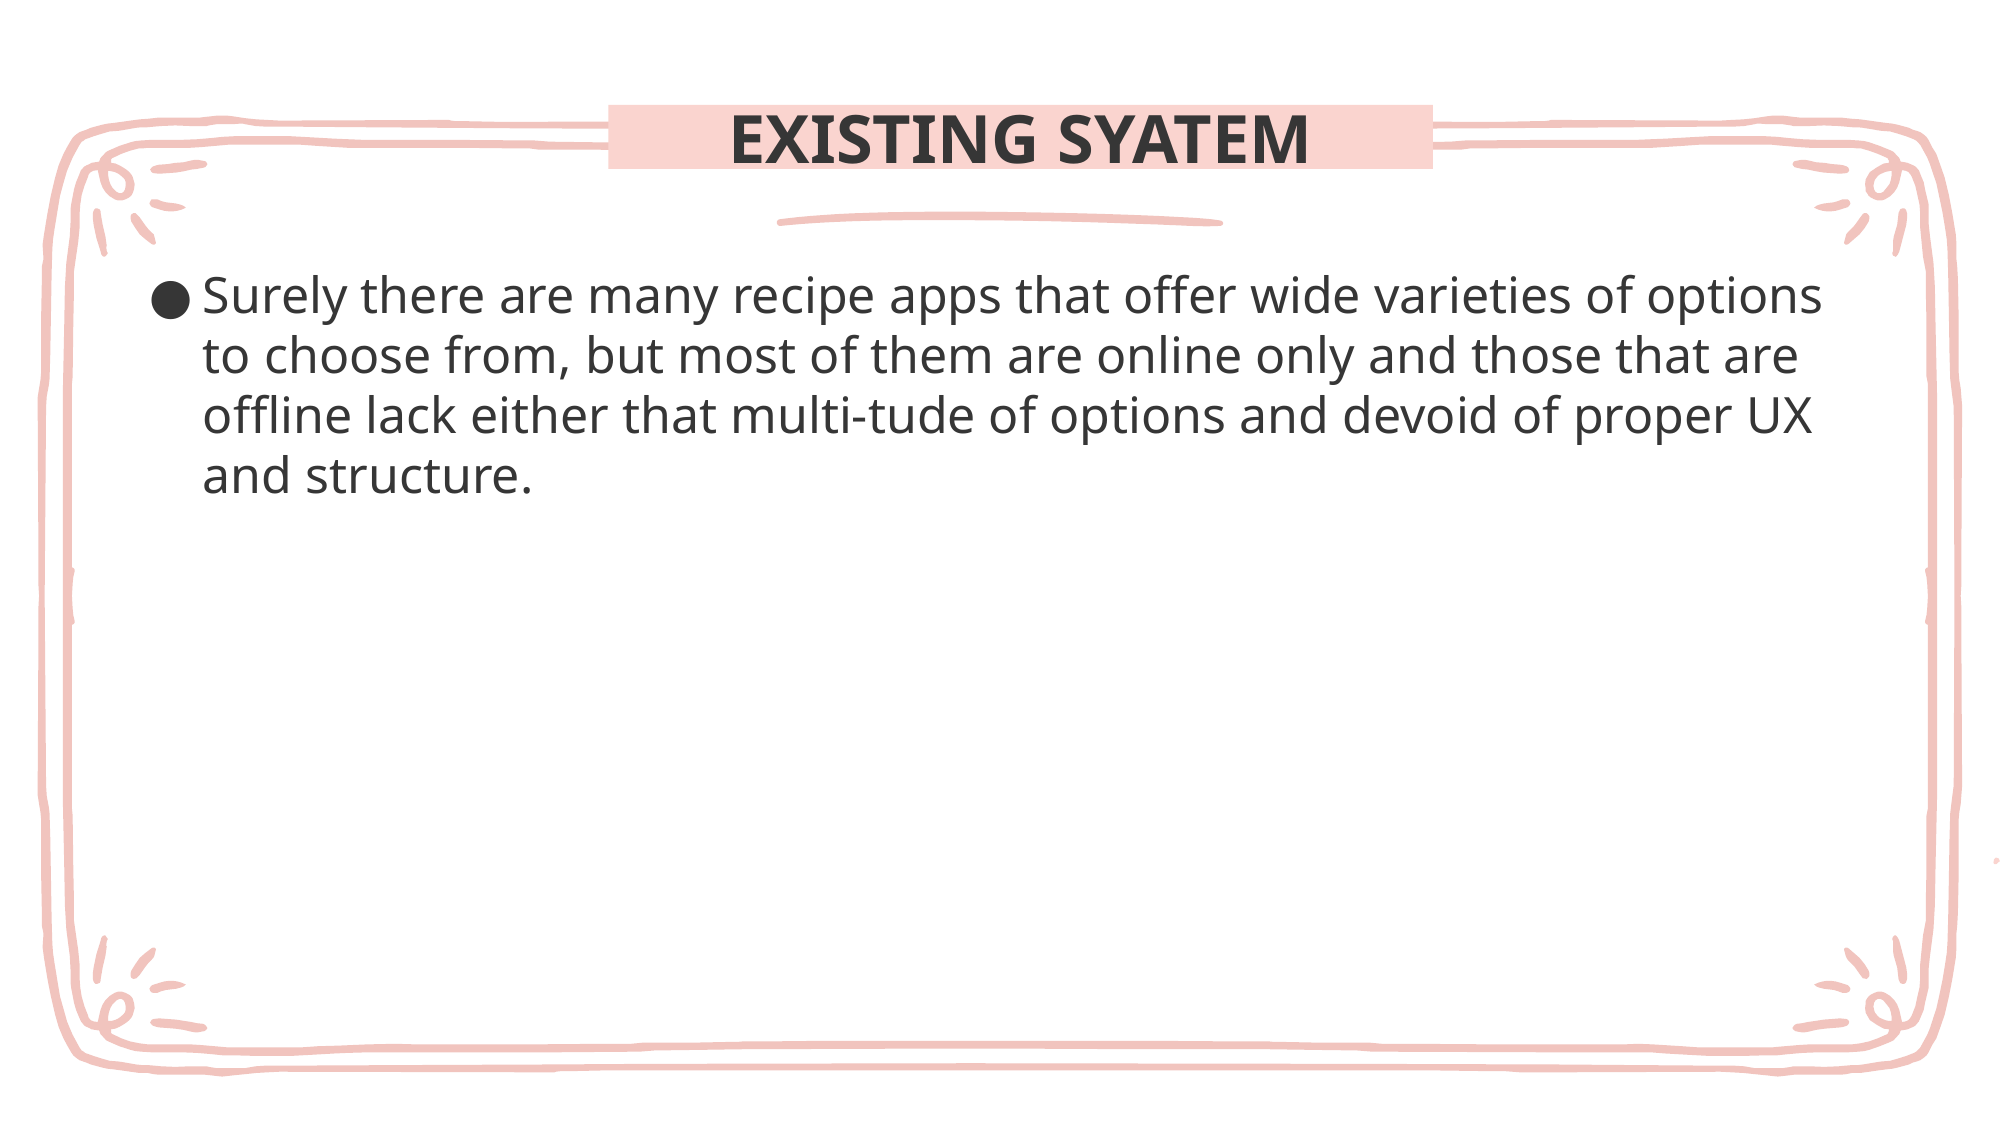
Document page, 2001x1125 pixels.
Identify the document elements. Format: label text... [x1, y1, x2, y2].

title EXISTING SYATEM [608, 104, 1433, 168]
subtitle Surely there are many recipe apps that offer wide varieties of options to choose from, but most of them are online only and those that are offline lack either that multi-tude of options and devoid of proper UX and structure. [112, 168, 1852, 985]
